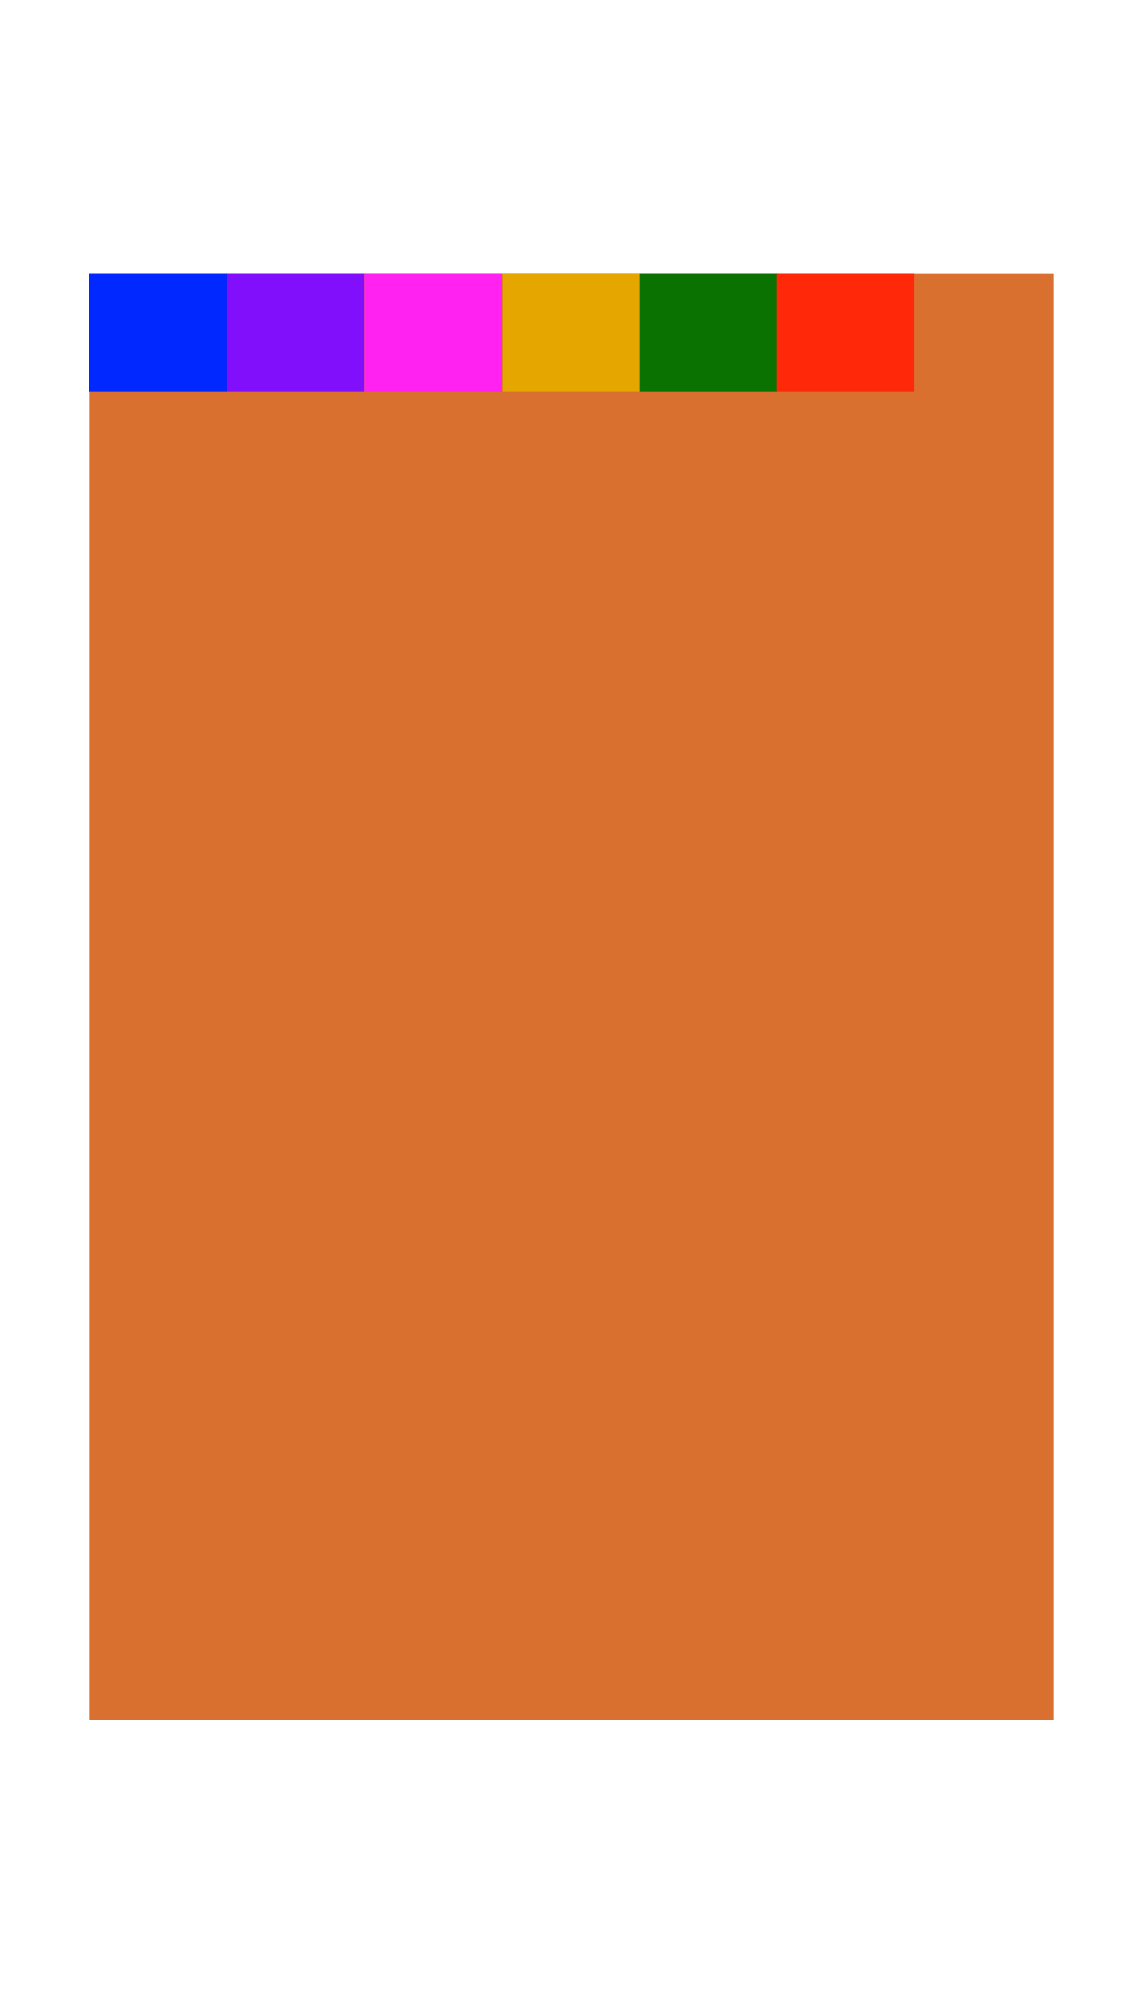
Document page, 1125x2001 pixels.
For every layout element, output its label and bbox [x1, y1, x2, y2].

text_box [502, 273, 639, 393]
text_box [363, 273, 502, 393]
text_box [88, 273, 226, 393]
text_box [776, 273, 915, 393]
text_box [226, 273, 363, 393]
text_box [639, 273, 776, 393]
text_box [88, 273, 1055, 1721]
